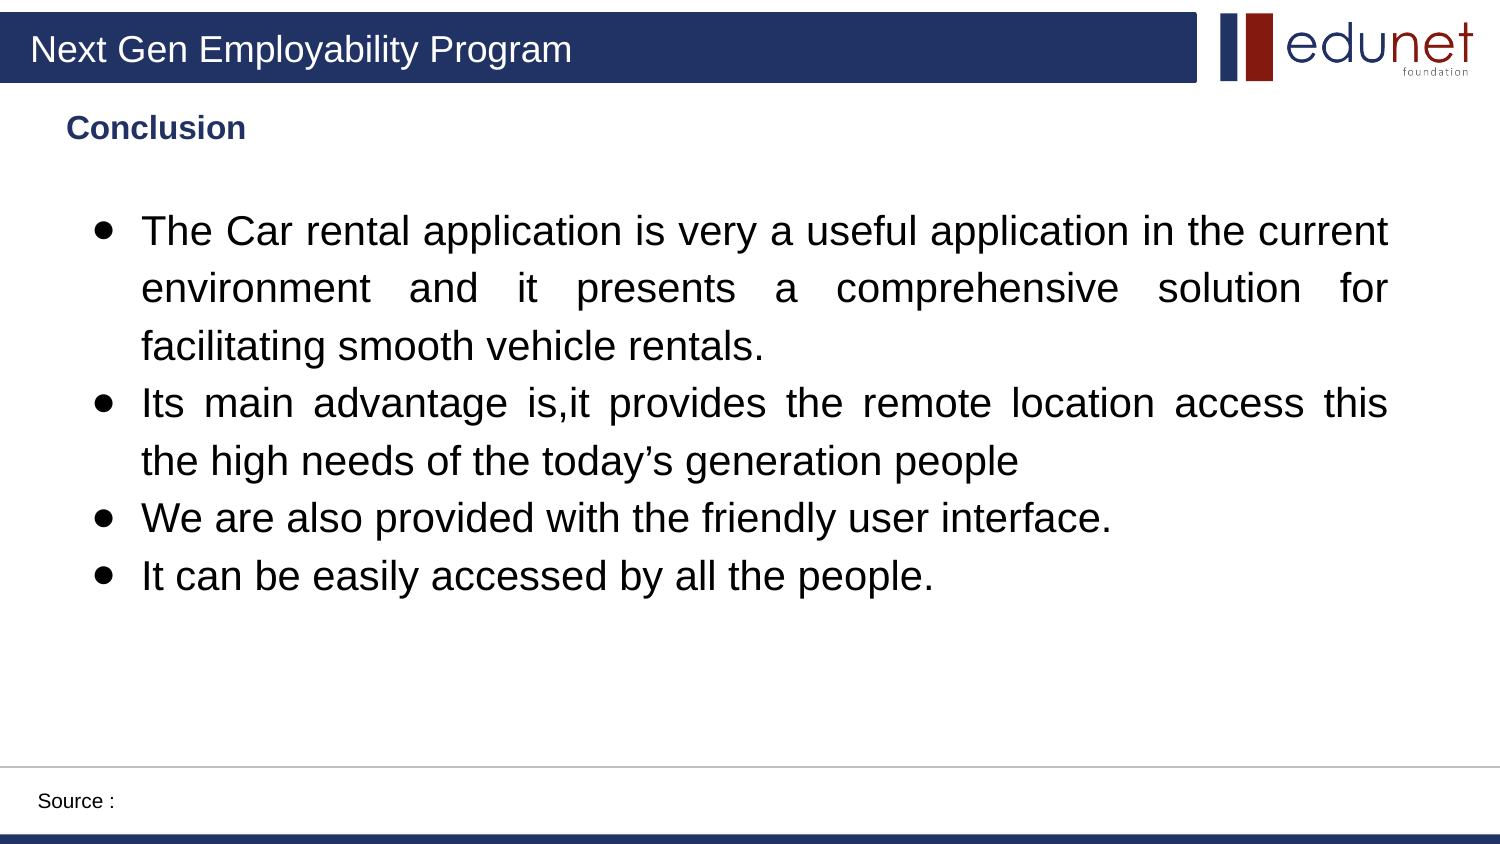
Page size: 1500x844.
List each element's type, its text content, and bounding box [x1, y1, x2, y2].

text_box Source : [22, 776, 139, 826]
list The Car rental application is very a useful application in the current environment and it presents a comprehensive solution for facilitating smooth vehicle rentals. Its main advantage is,it provides the remote location access this the high needs of the today’s generation people We are also provided with the friendly user interface. It can be easily accessed by all the people. [51, 181, 1405, 750]
title Conclusion [51, 91, 512, 181]
picture [1279, 14, 1482, 83]
